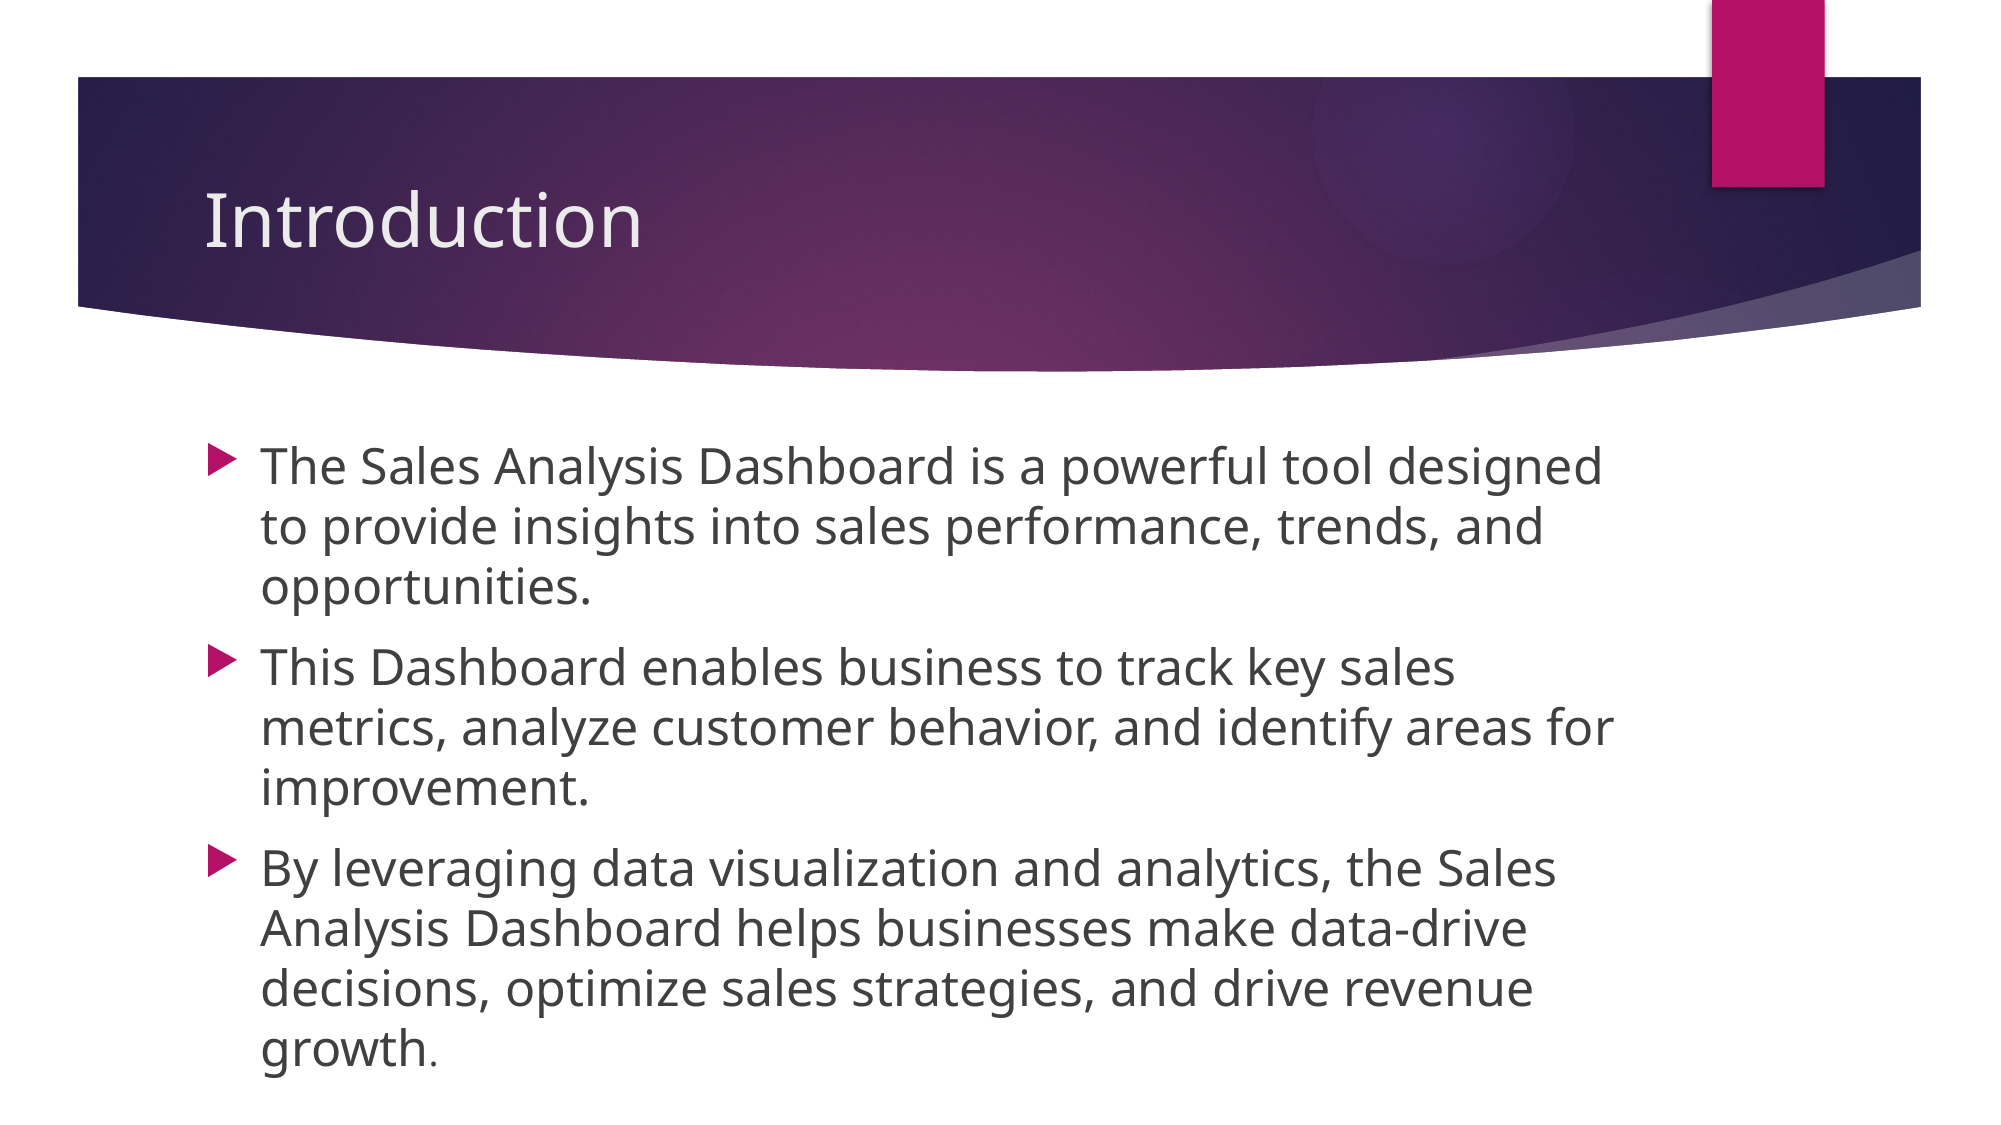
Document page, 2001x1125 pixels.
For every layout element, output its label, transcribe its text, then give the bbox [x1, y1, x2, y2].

title Introduction [189, 159, 1627, 276]
list The Sales Analysis Dashboard is a powerful tool designed to provide insights into sales performance, trends, and opportunities. This Dashboard enables business to track key sales metrics, analyze customer behavior, and identify areas for improvement. By leveraging data visualization and analytics, the Sales Analysis Dashboard helps businesses make data-drive decisions, optimize sales strategies, and drive revenue growth. [189, 427, 1638, 988]
